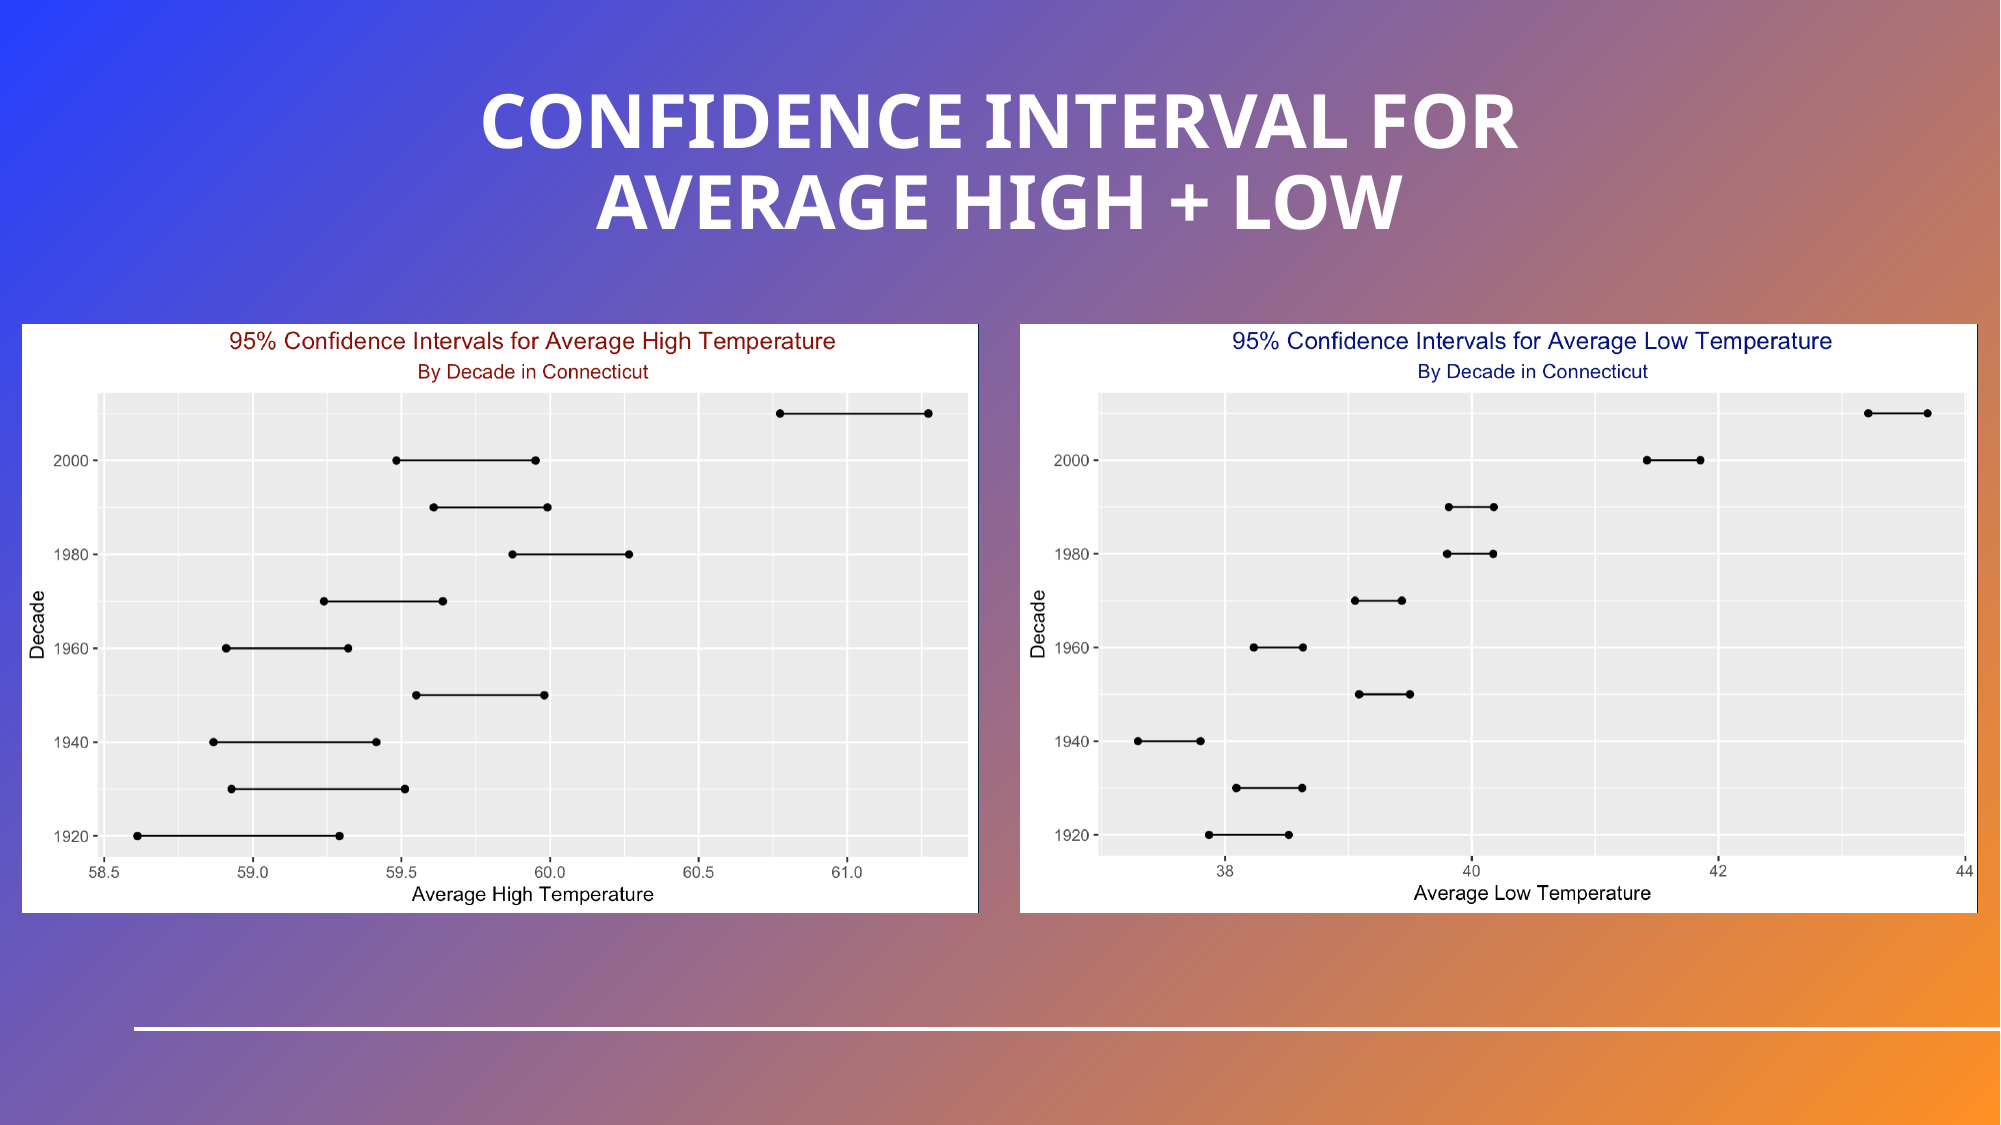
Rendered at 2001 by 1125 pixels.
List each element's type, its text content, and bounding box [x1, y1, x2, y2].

picture [1020, 324, 1978, 914]
picture [22, 324, 979, 914]
text_box [0, 0, 2000, 1125]
title Confidence Interval for Average High + Low [444, 71, 1556, 254]
